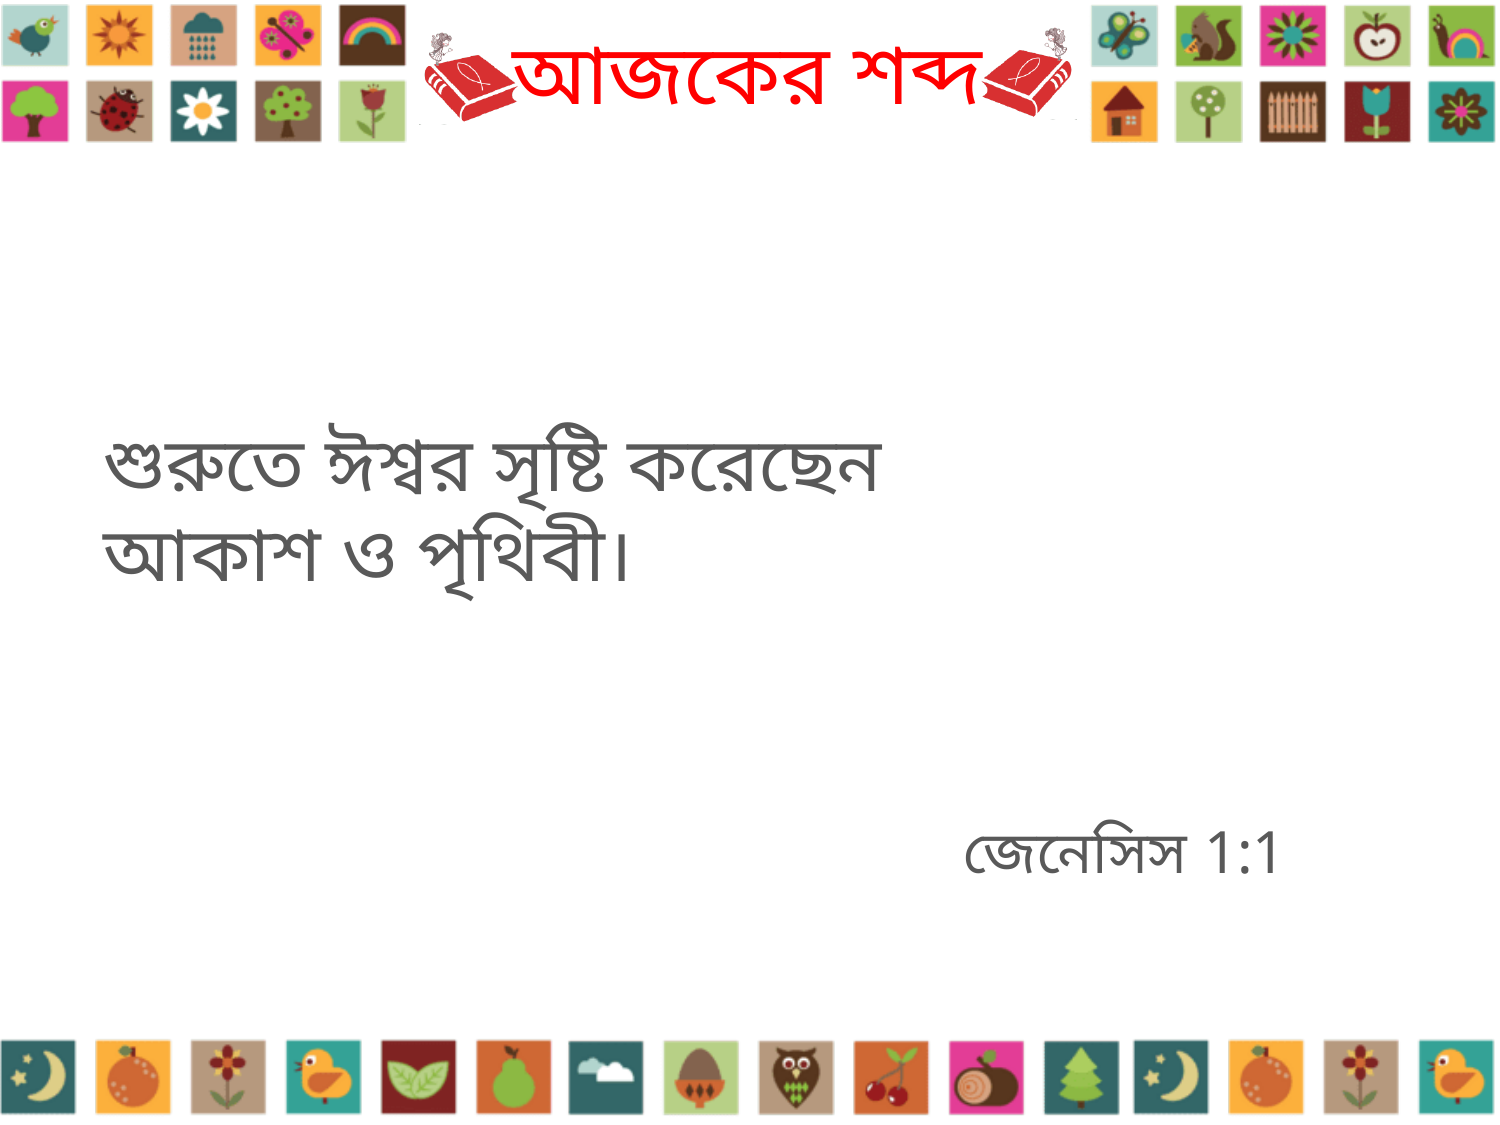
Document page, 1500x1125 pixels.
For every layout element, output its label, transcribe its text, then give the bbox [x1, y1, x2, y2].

picture [950, 3, 1500, 150]
picture [0, 3, 550, 150]
text_box আজকের শব্দ [425, 13, 1077, 129]
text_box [0, 1028, 1500, 1118]
text_box শুরুতে ঈশ্বর সৃষ্টি করেছেন আকাশ ও পৃথিবী। [88, 409, 1436, 604]
text_box জেনেসিস 1:1 [808, 807, 1441, 893]
